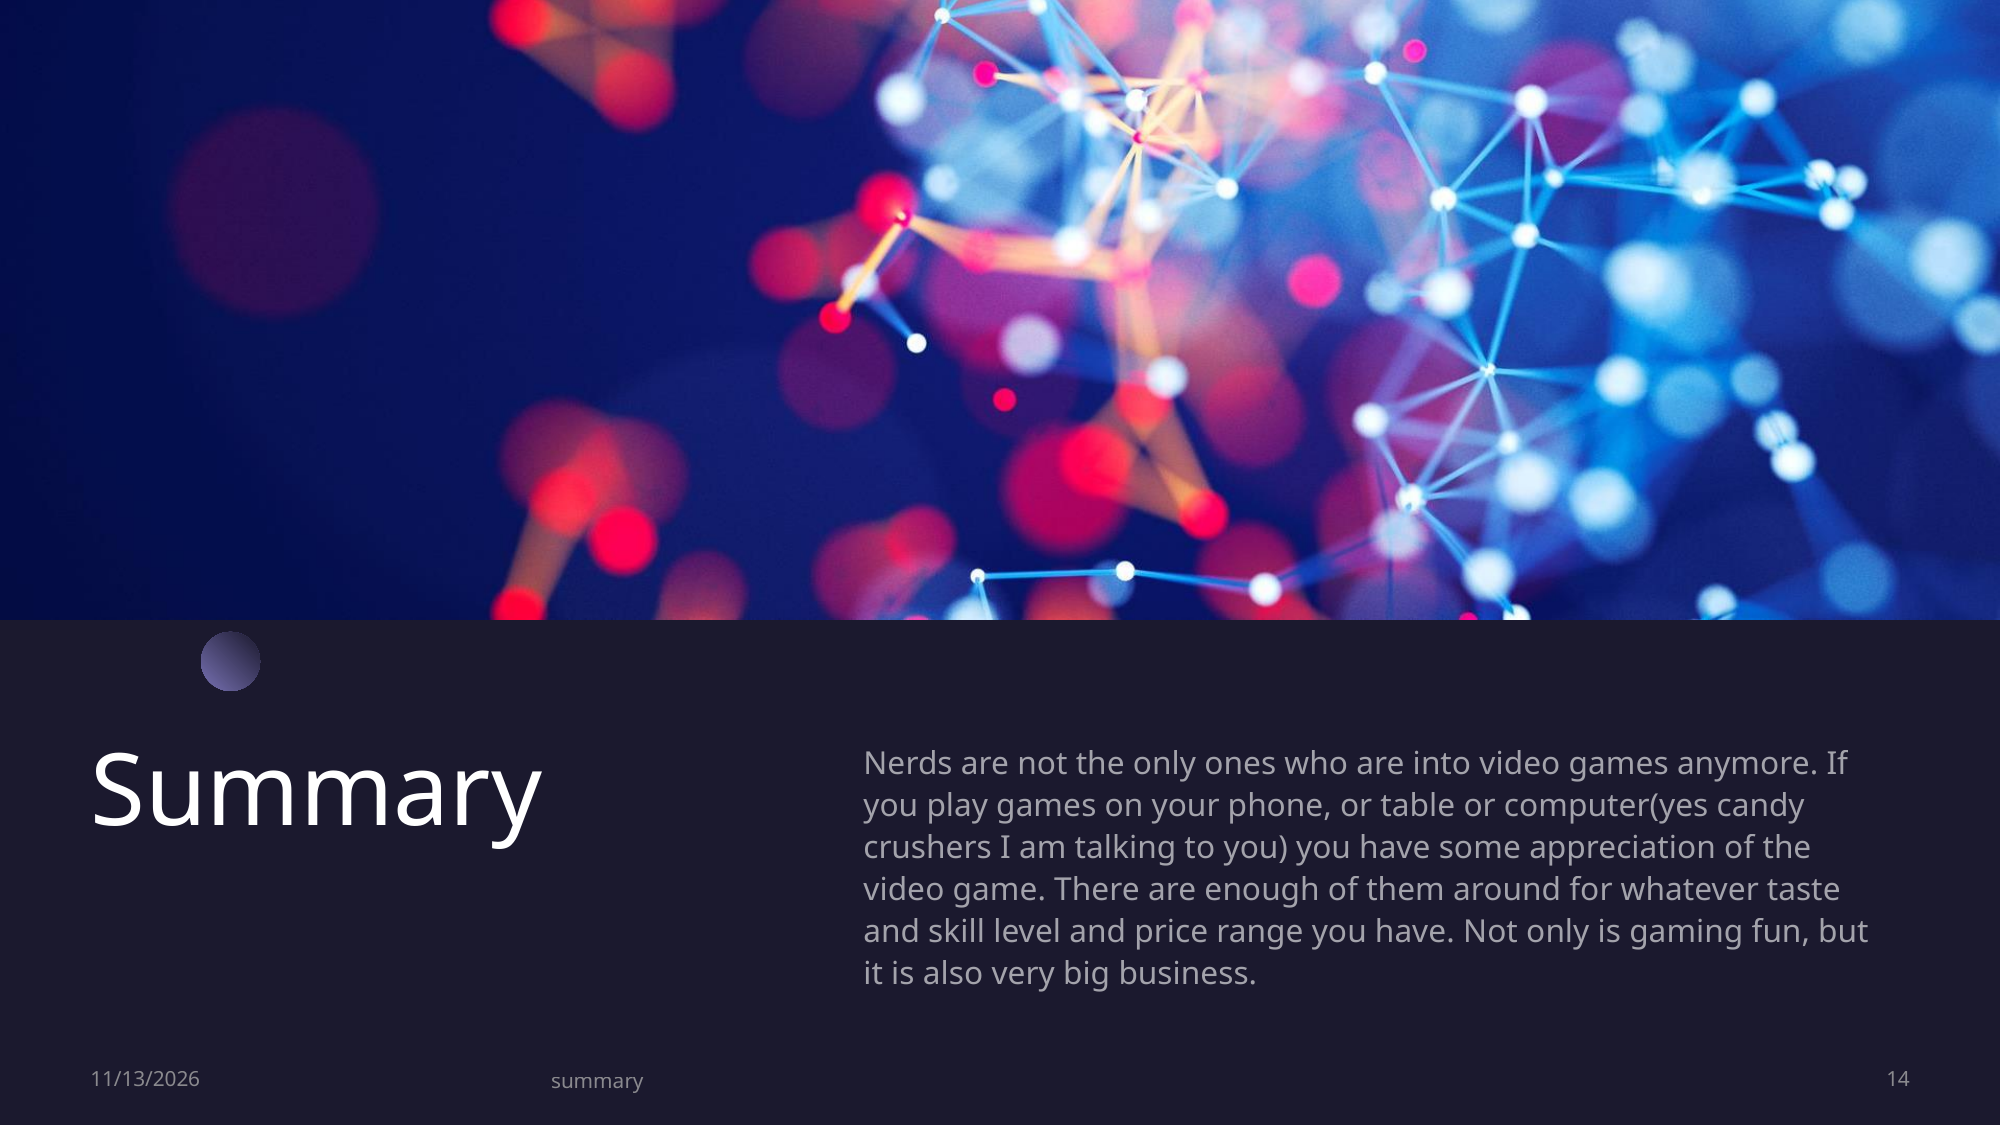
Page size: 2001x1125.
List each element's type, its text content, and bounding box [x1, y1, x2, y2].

footer summary [551, 1067, 1598, 1093]
title Summary [90, 739, 829, 996]
picture [0, 0, 2000, 620]
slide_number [90, 1067, 522, 1093]
list Nerds are not the only ones who are into video games anymore. If you play games on your phone, or table or computer(yes candy crushers I am talking to you) you have some appreciation of the video game. There are enough of them around for whatever taste and skill level and price range you have. Not only is gaming fun, but it is also very big business. [863, 739, 1884, 997]
slide_number 14 [1632, 1067, 1910, 1093]
